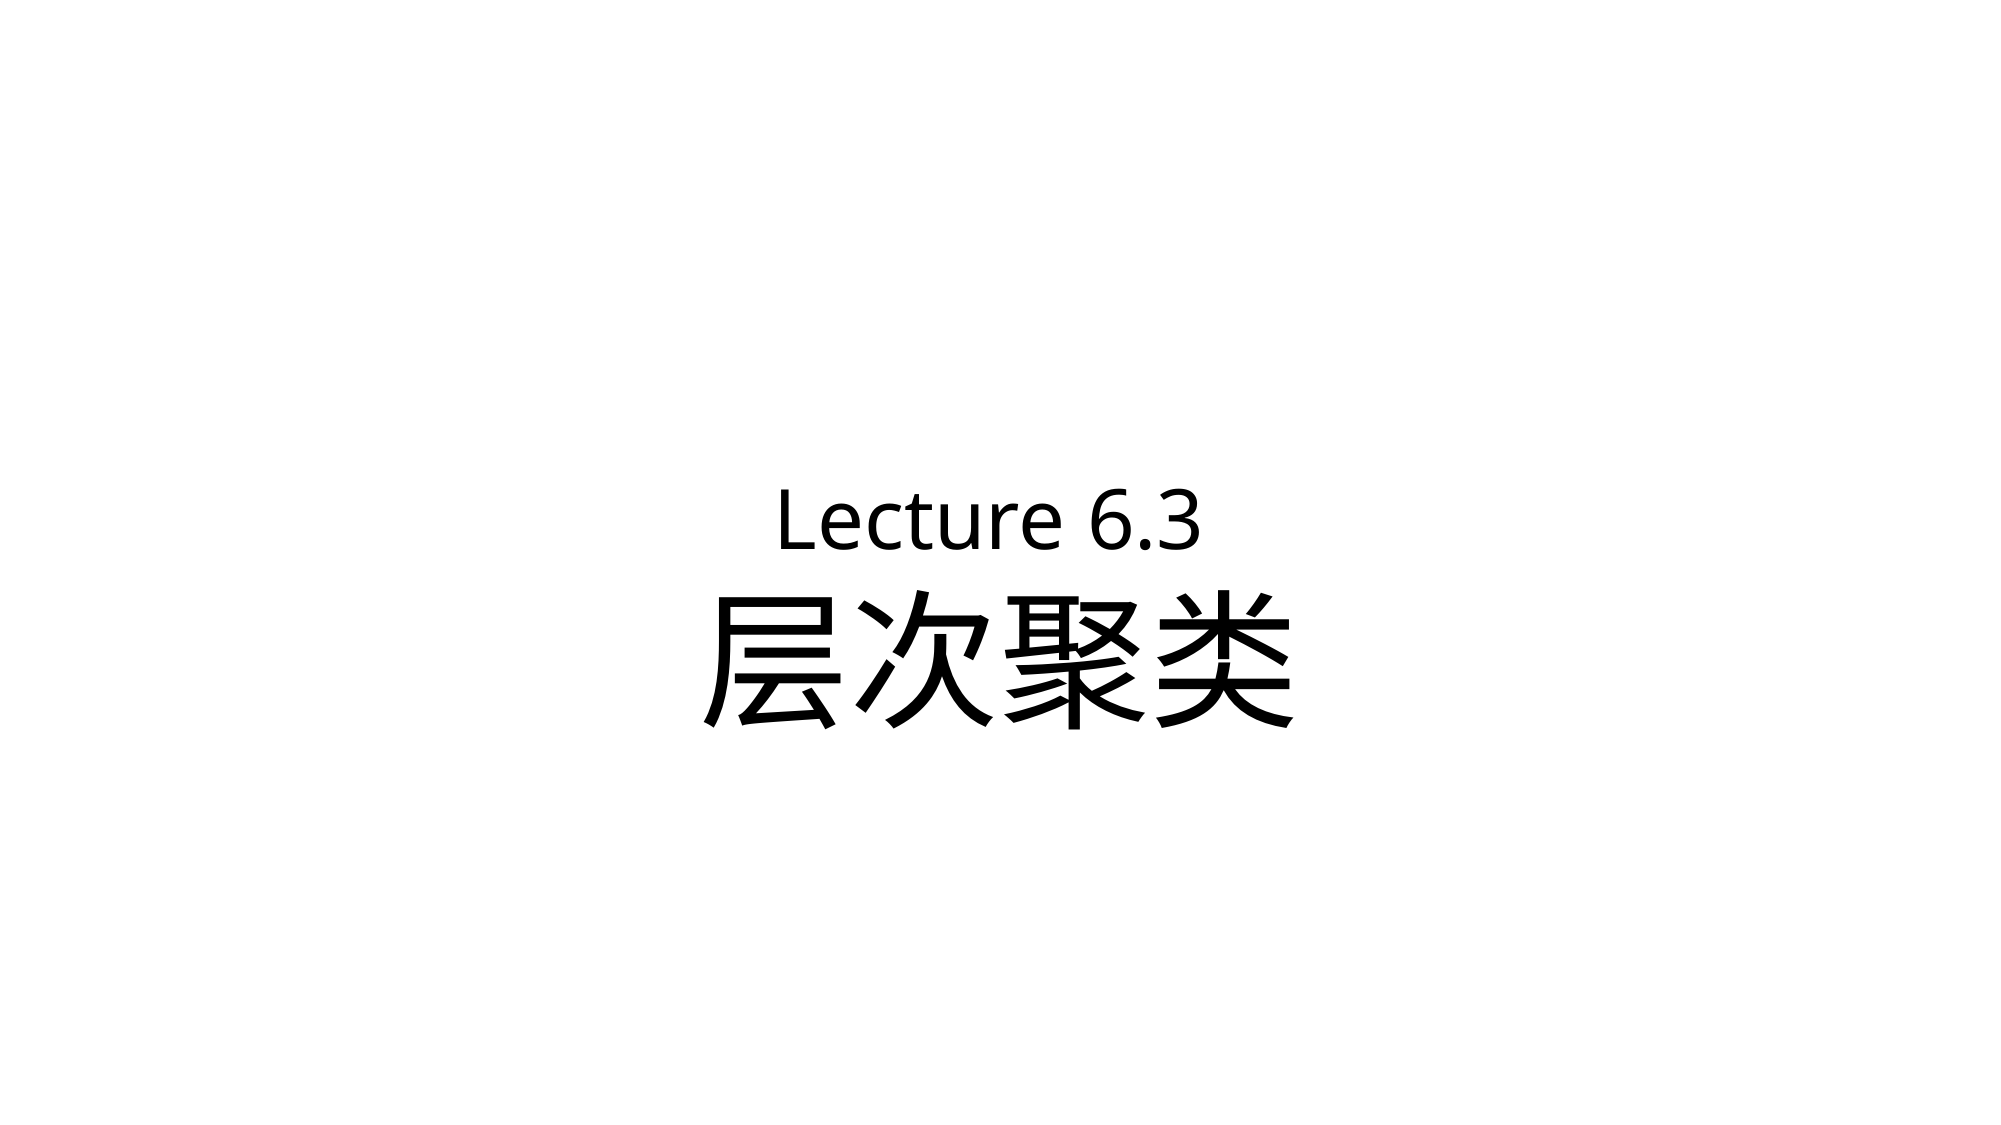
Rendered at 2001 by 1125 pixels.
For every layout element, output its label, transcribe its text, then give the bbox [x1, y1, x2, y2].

list Lecture 6.3 层次聚类 [137, 358, 1863, 945]
